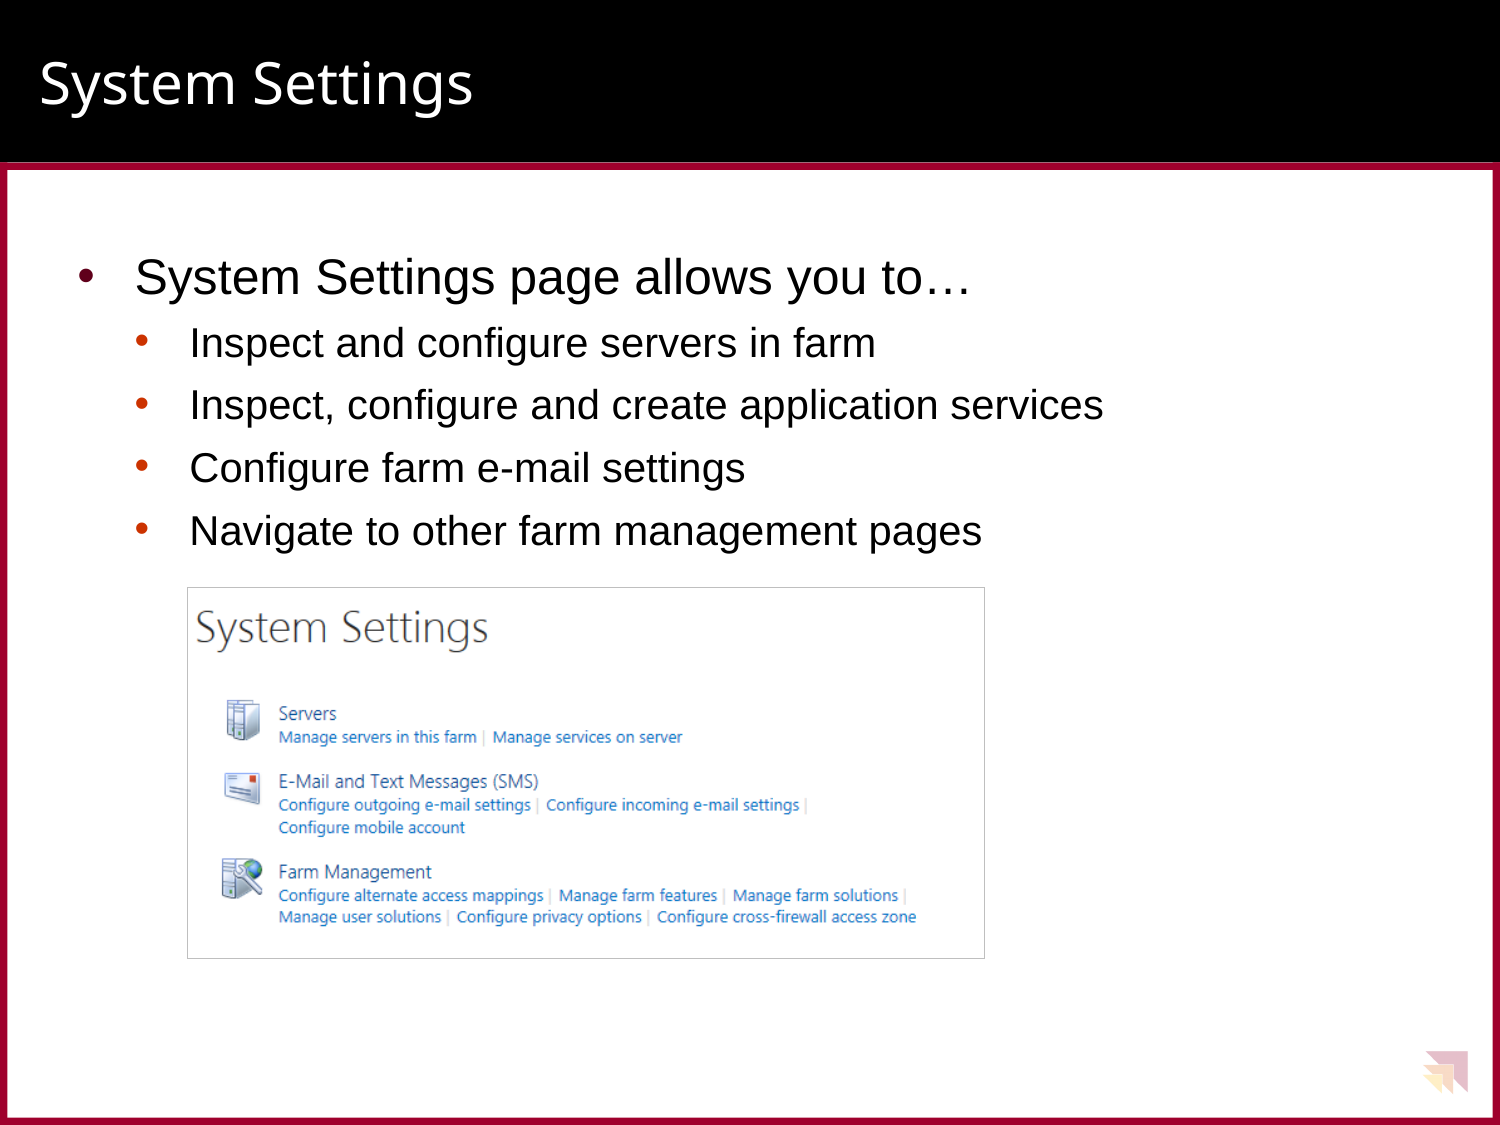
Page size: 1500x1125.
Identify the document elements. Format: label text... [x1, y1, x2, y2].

list System Settings page allows you to… Inspect and configure servers in farm Inspect, configure and create application services Configure farm e-mail settings Navigate to other farm management pages [62, 237, 1438, 1088]
title System Settings [24, 12, 1438, 150]
picture [187, 587, 985, 959]
